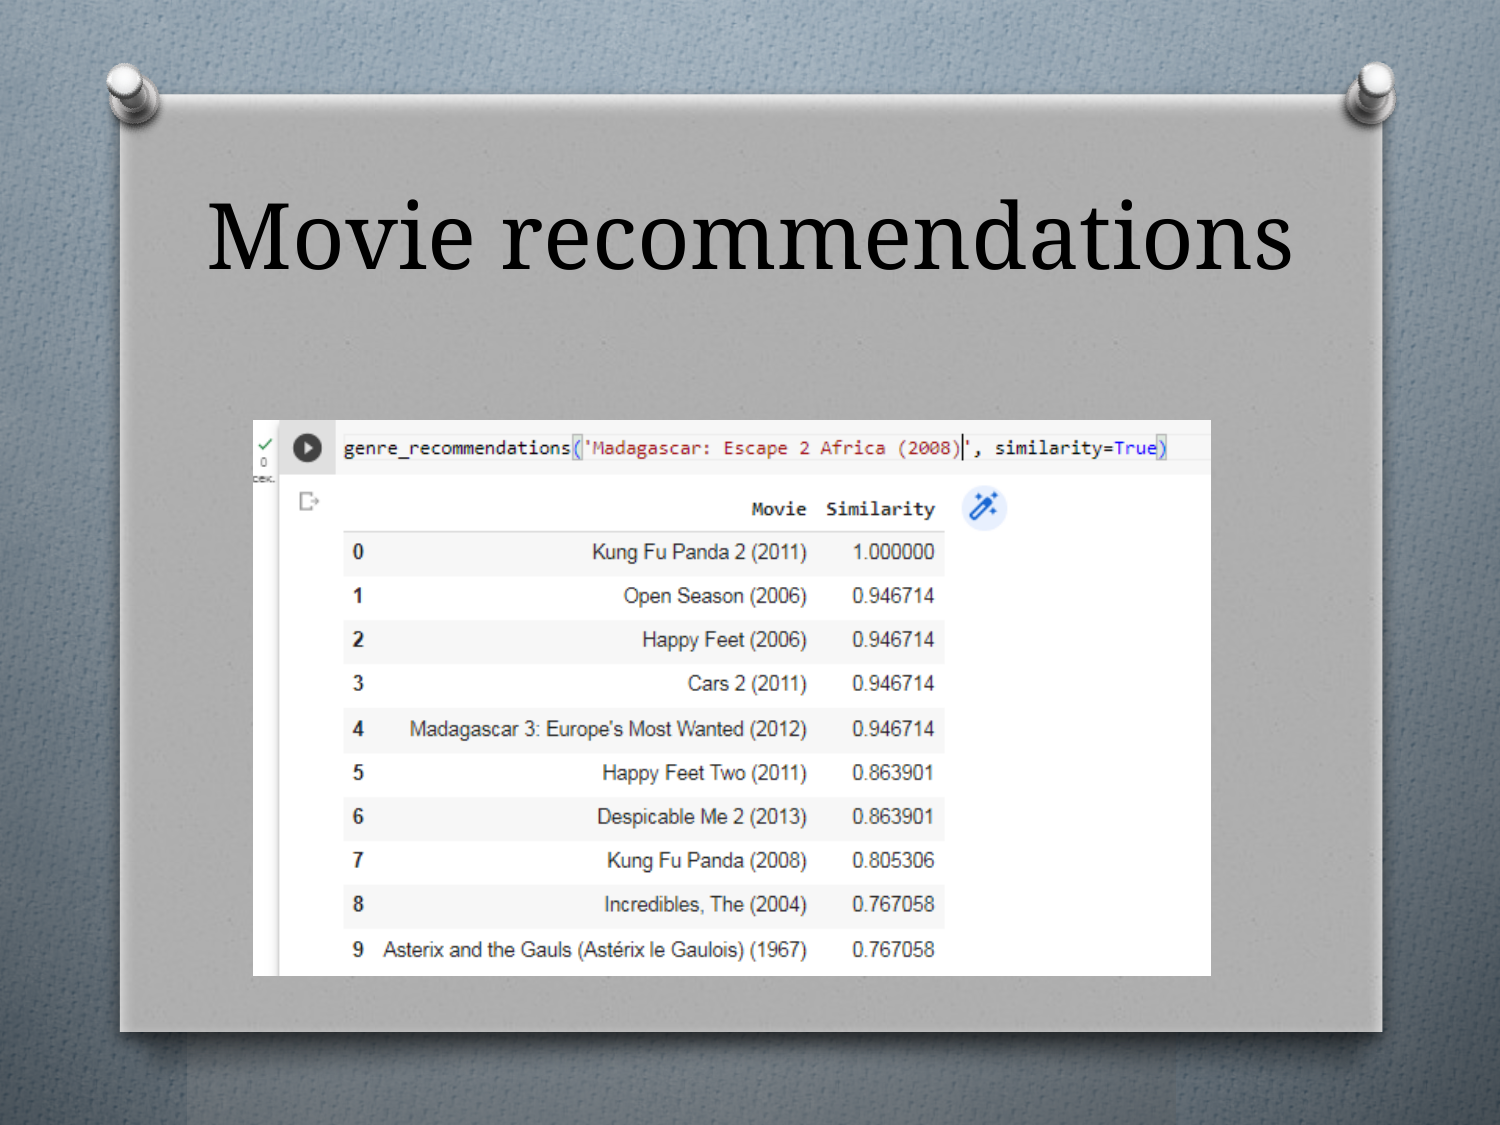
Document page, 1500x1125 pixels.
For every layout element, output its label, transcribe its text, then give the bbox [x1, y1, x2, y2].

picture [75, 29, 198, 153]
picture [1317, 35, 1439, 156]
picture [253, 420, 1211, 976]
title Movie recommendations [179, 134, 1323, 332]
